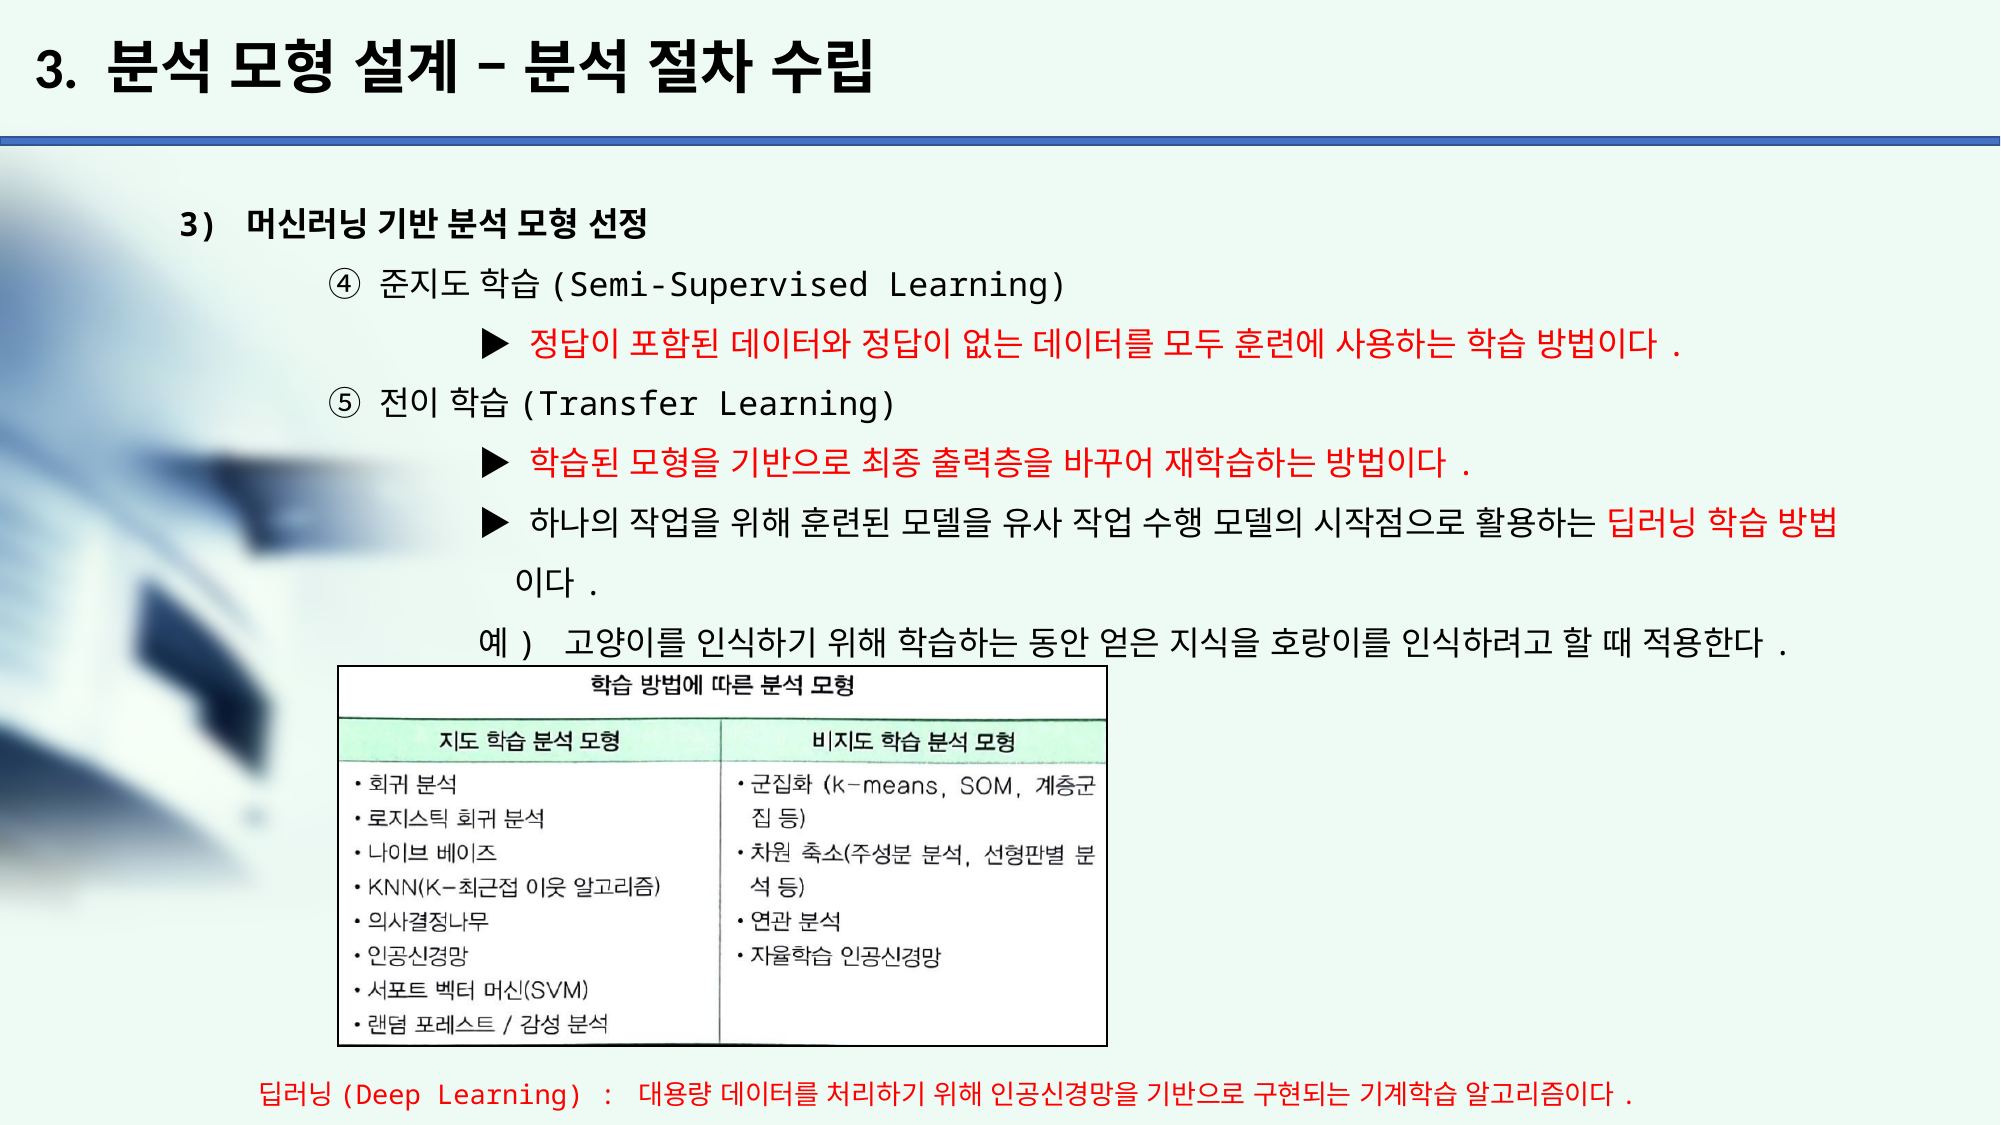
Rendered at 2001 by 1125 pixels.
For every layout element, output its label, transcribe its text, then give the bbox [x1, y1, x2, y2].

picture [0, 146, 2000, 1125]
text_box 딥러닝(Deep Learning) : 대용량 데이터를 처리하기 위해 인공신경망을 기반으로 구현되는 기계학습 알고리즘이다. [244, 1069, 1839, 1117]
text_box 3) 머신러닝 기반 분석 모형 선정 ④ 준지도 학습(Semi-Supervised Learning) ▶ 정답이 포함된 데이터와 정답이 없는 데이터를 모두 훈련에 사용하는 학습 방법이다. ⑤ 전이 학습(Transfer Learning) ▶ 학습된 모형을 기반으로 최종 출력층을 바꾸어 재학습하는 방법이다. ▶ 하나의 작업을 위해 훈련된 모델을 유사 작업 수행 모델의 시작점으로 활용하는 딥러닝 학습 방법 이다. 예) 고양이를 인식하기 위해 학습하는 동안 얻은 지식을 호랑이를 인식하려고 할 때 적용한다. [163, 175, 1922, 730]
picture [0, 0, 2000, 136]
title 3. 분석 모형 설계 – 분석 절차 수립 [19, 14, 1745, 126]
